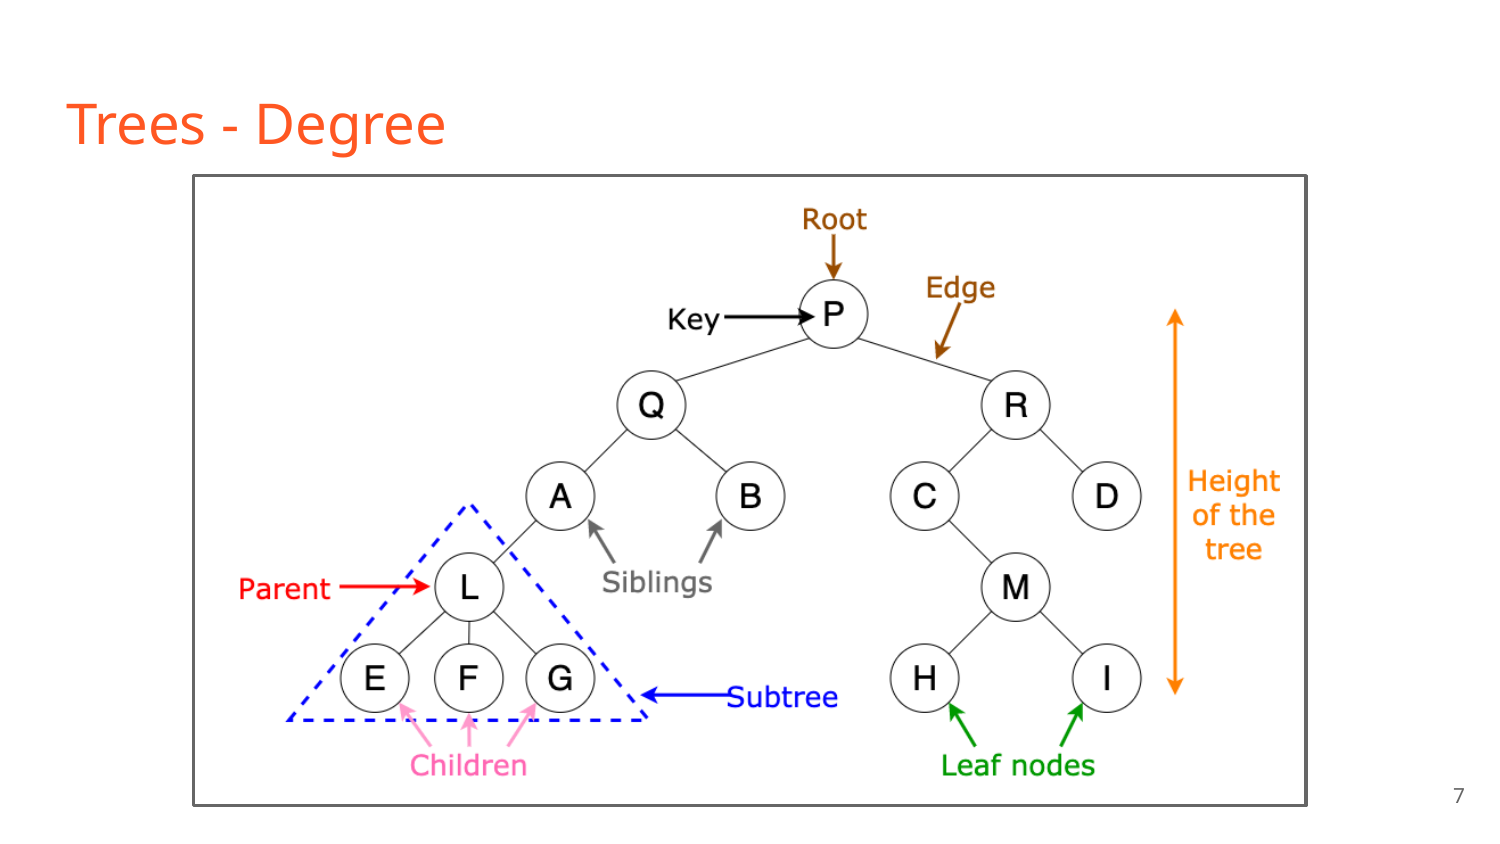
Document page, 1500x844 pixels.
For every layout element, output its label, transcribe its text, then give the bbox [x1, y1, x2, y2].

picture [195, 176, 1305, 805]
title Trees - Degree [51, 72, 1449, 167]
slide_number ‹#› [1389, 764, 1480, 830]
